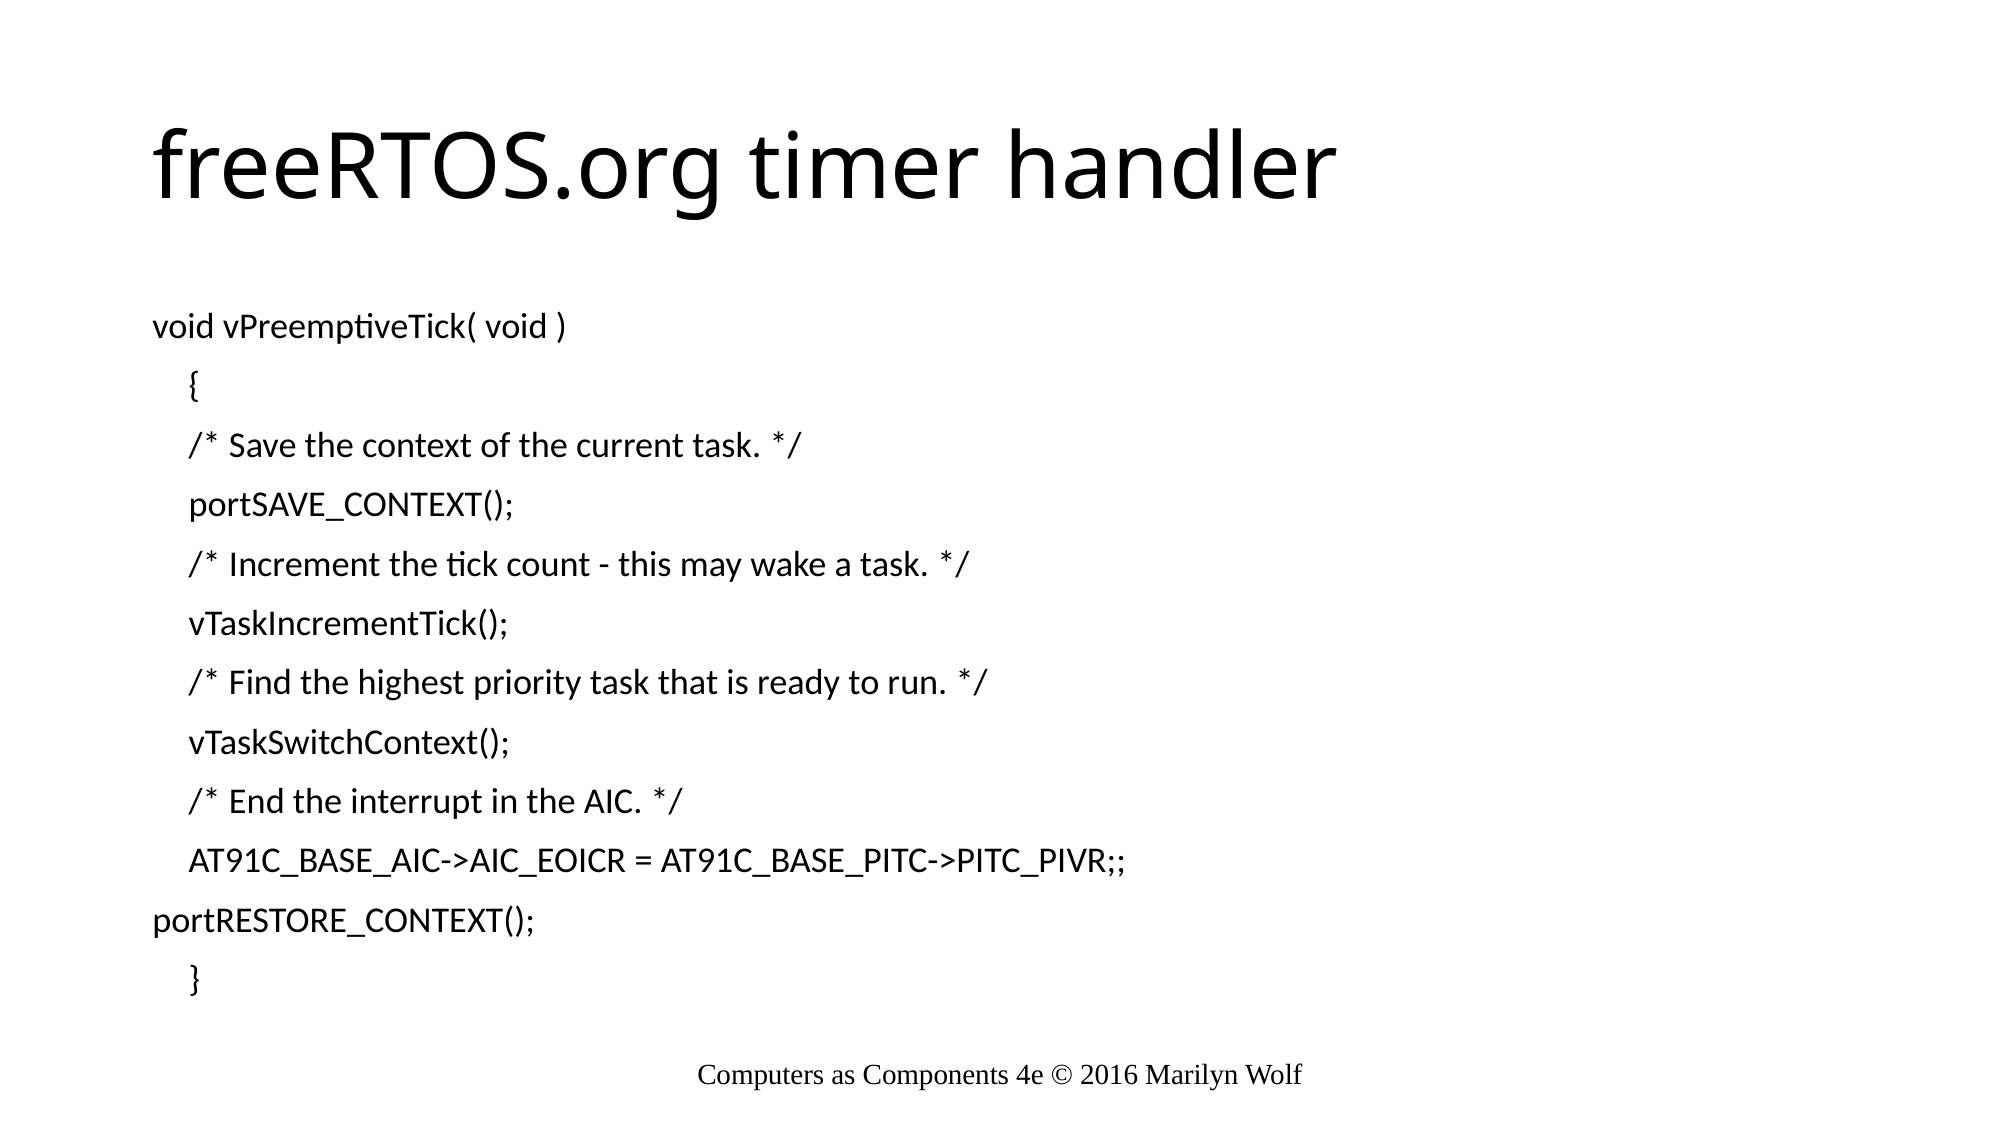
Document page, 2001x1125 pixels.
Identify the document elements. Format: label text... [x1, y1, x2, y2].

footer Computers as Components 4e © 2016 Marilyn Wolf [662, 1042, 1338, 1103]
list void vPreemptiveTick( void ) { /* Save the context of the current task. */ portSAVE_CONTEXT(); /* Increment the tick count - this may wake a task. */ vTaskIncrementTick(); /* Find the highest priority task that is ready to run. */ vTaskSwitchContext(); /* End the interrupt in the AIC. */ AT91C_BASE_AIC->AIC_EOICR = AT91C_BASE_PITC->PITC_PIVR;; portRESTORE_CONTEXT(); } [137, 299, 1863, 1014]
title freeRTOS.org timer handler [137, 59, 1863, 278]
